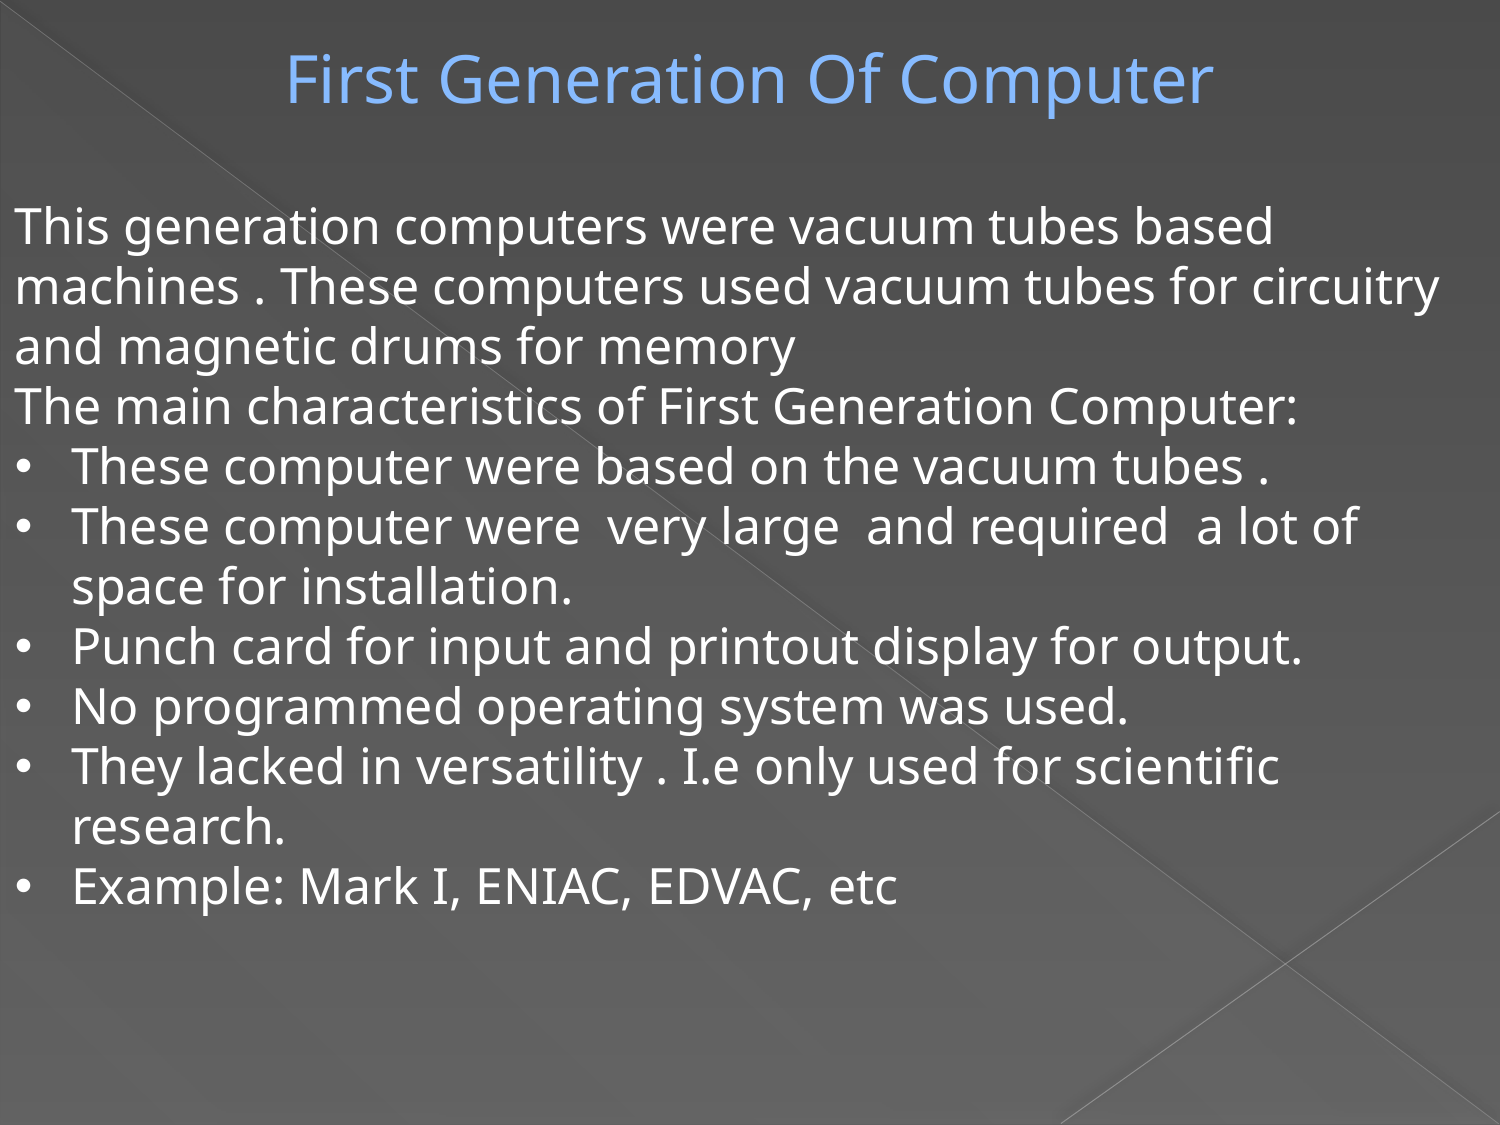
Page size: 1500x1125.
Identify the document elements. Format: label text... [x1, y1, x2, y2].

text_box This generation computers were vacuum tubes based machines . These computers used vacuum tubes for circuitry and magnetic drums for memory The main characteristics of First Generation Computer: These computer were based on the vacuum tubes . These computer were very large and required a lot of space for installation. Punch card for input and printout display for output. No programmed operating system was used. They lacked in versatility . I.e only used for scientific research. Example: Mark I, ENIAC, EDVAC, etc [0, 187, 1500, 923]
text_box First Generation Of Computer [0, 28, 1500, 124]
